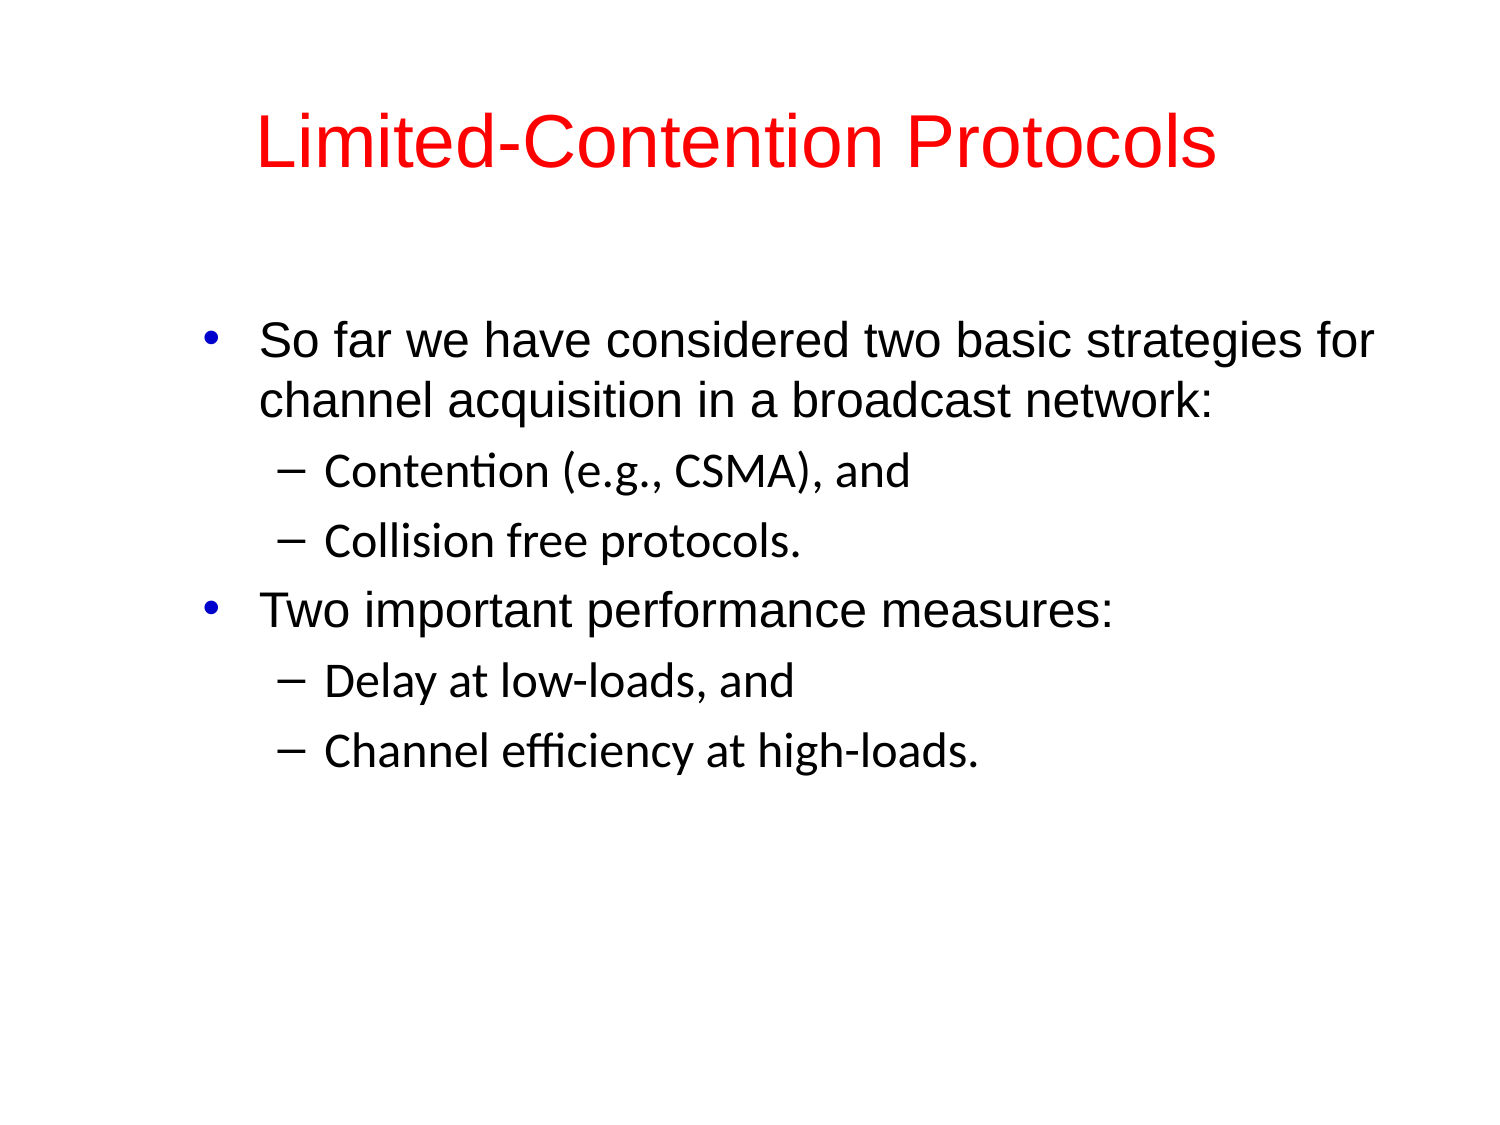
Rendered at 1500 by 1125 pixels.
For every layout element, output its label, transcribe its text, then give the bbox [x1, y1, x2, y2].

title Limited-Contention Protocols [62, 50, 1413, 225]
list So far we have considered two basic strategies for channel acquisition in a broadcast network: Contention (e.g., CSMA), and Collision free protocols. Two important performance measures: Delay at low-loads, and Channel efficiency at high-loads. [187, 299, 1425, 1005]
